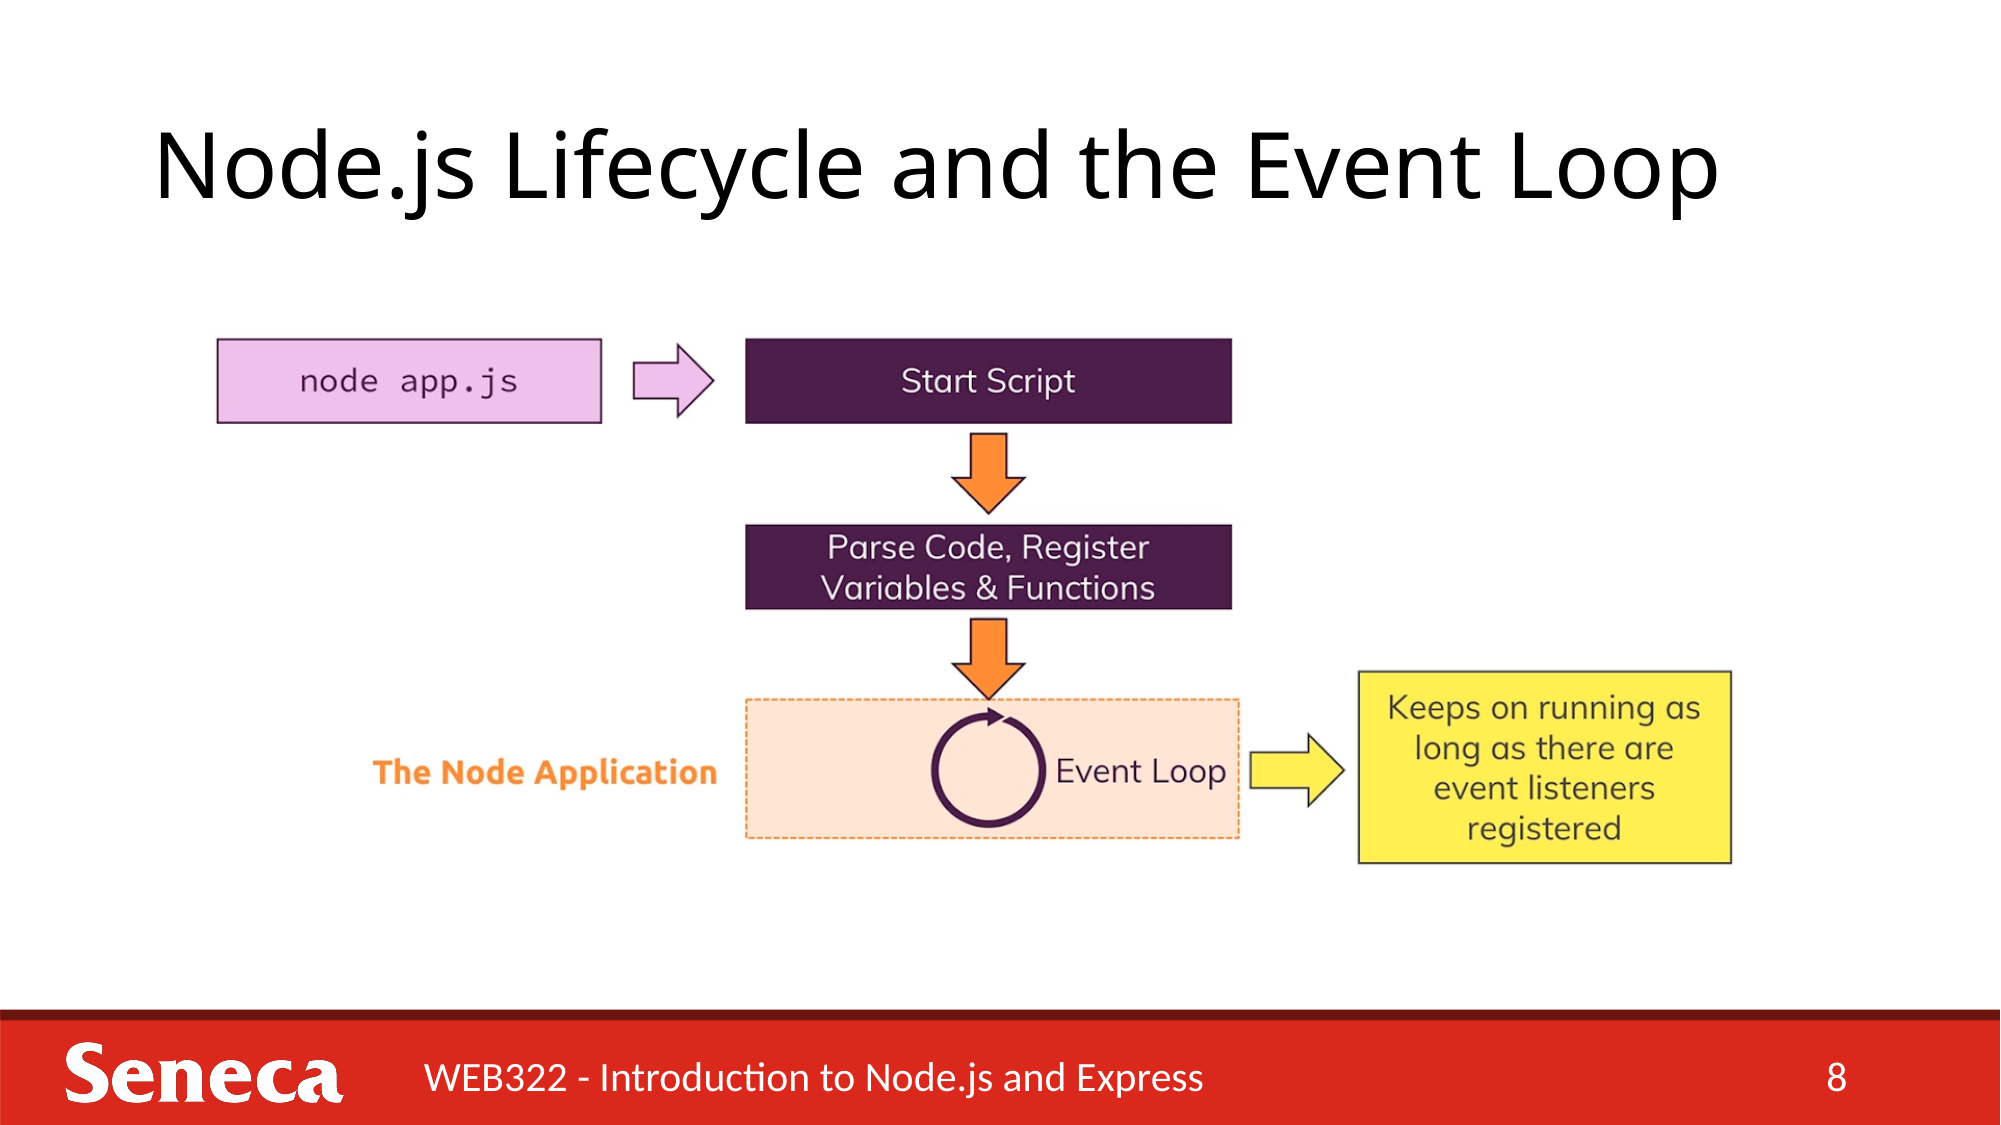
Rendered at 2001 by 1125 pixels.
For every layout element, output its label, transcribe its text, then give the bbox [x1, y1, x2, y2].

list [168, 299, 1832, 988]
picture [65, 1042, 344, 1103]
footer WEB322 - Introduction to Node.js and Express [409, 1042, 1641, 1103]
slide_number 8 [1717, 1042, 1863, 1103]
title Node.js Lifecycle and the Event Loop [137, 59, 1863, 278]
